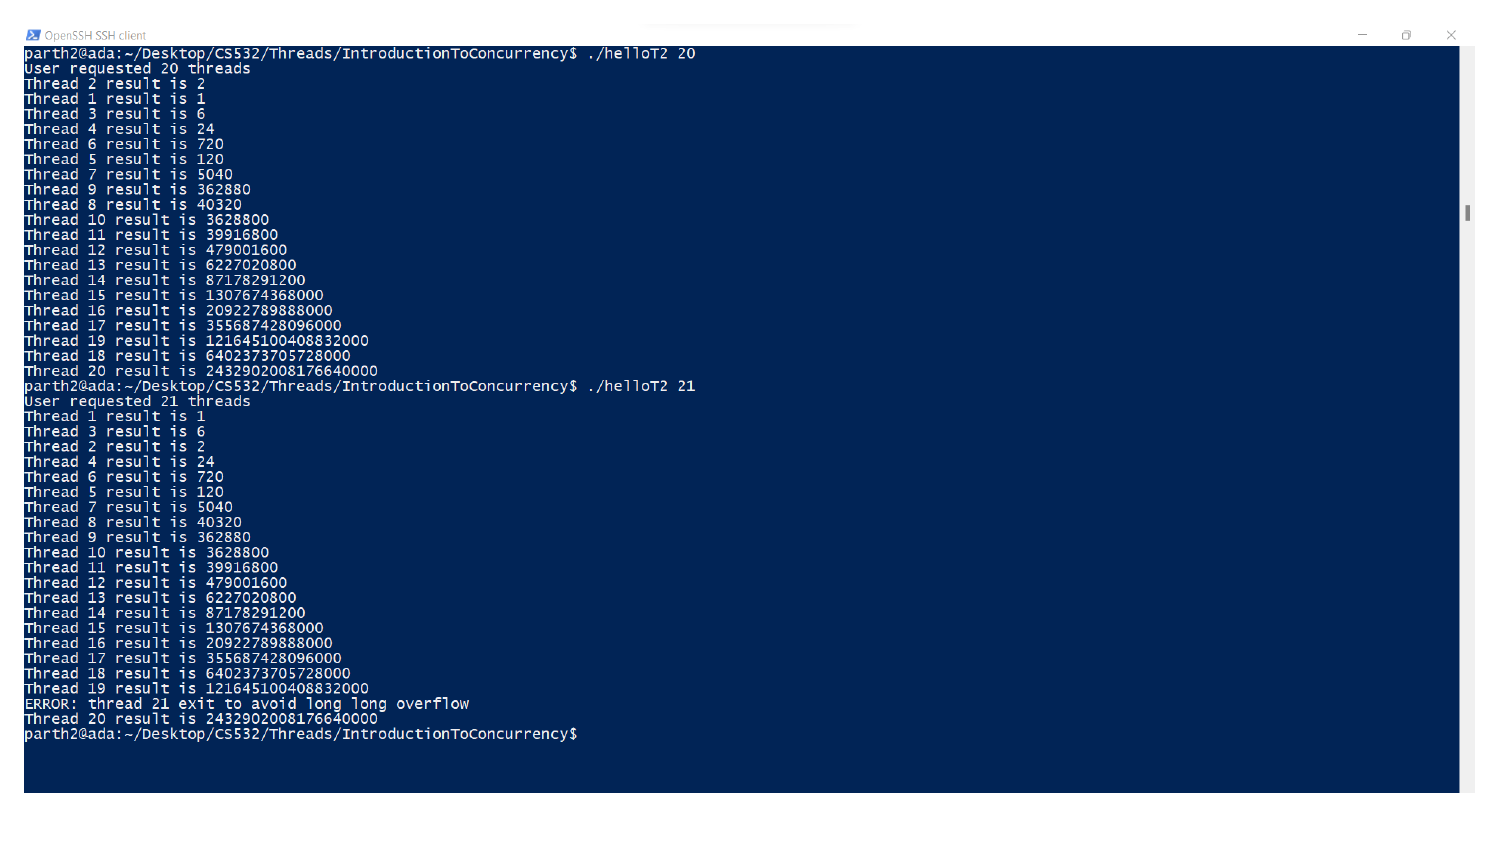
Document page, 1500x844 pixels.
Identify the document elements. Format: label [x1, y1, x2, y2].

picture [24, 24, 1476, 794]
